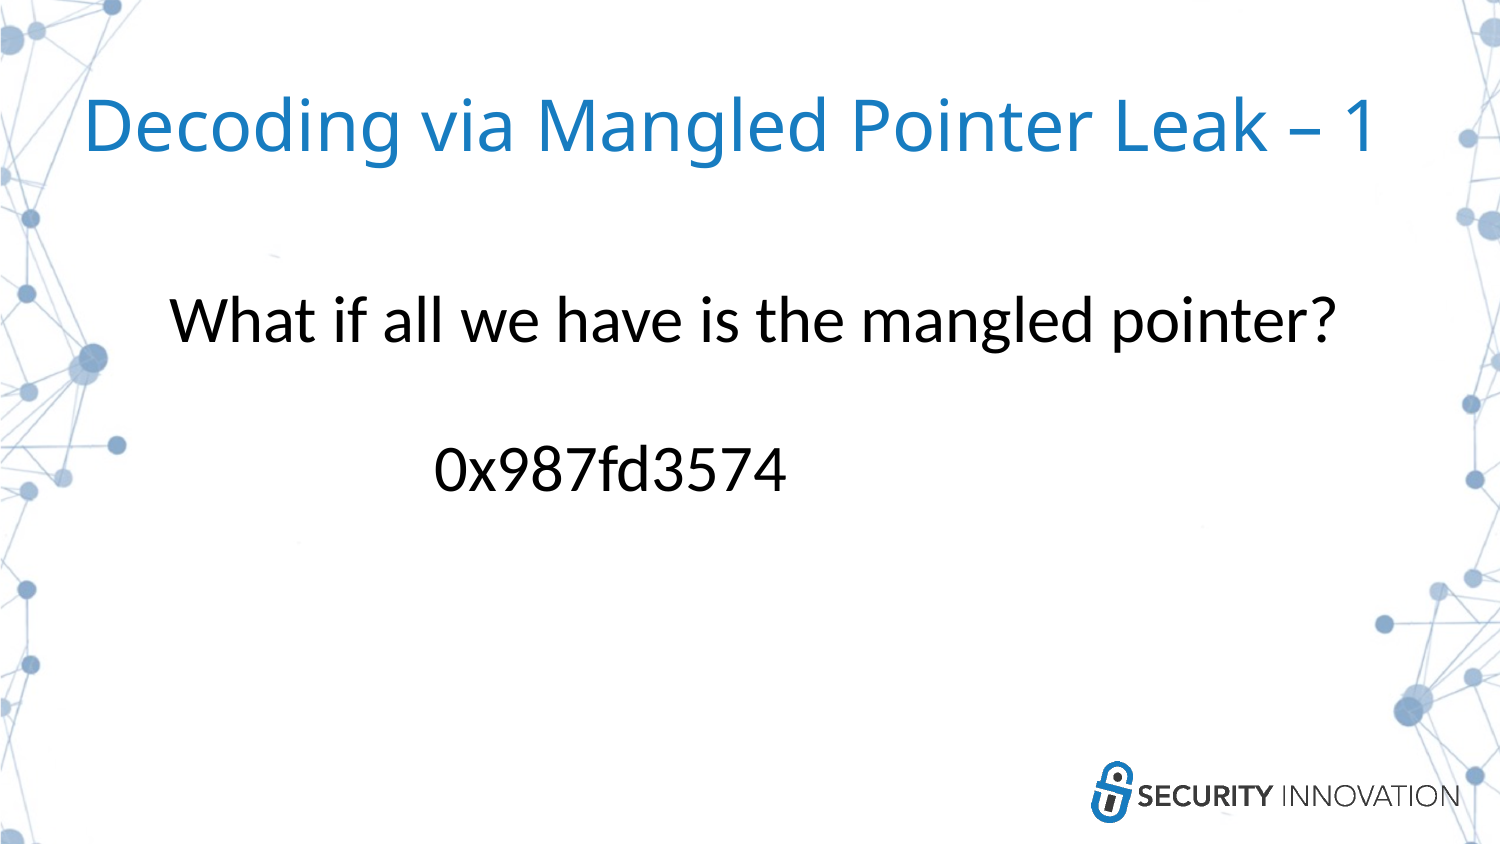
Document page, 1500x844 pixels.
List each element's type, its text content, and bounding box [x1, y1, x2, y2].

text_box 0x987fd3574 [419, 417, 872, 513]
text_box What if all we have is the mangled pointer? [154, 268, 1409, 363]
picture [1, 1, 333, 844]
picture [1091, 1, 1500, 844]
title Decoding via Mangled Pointer Leak – 1 [67, 46, 1450, 210]
